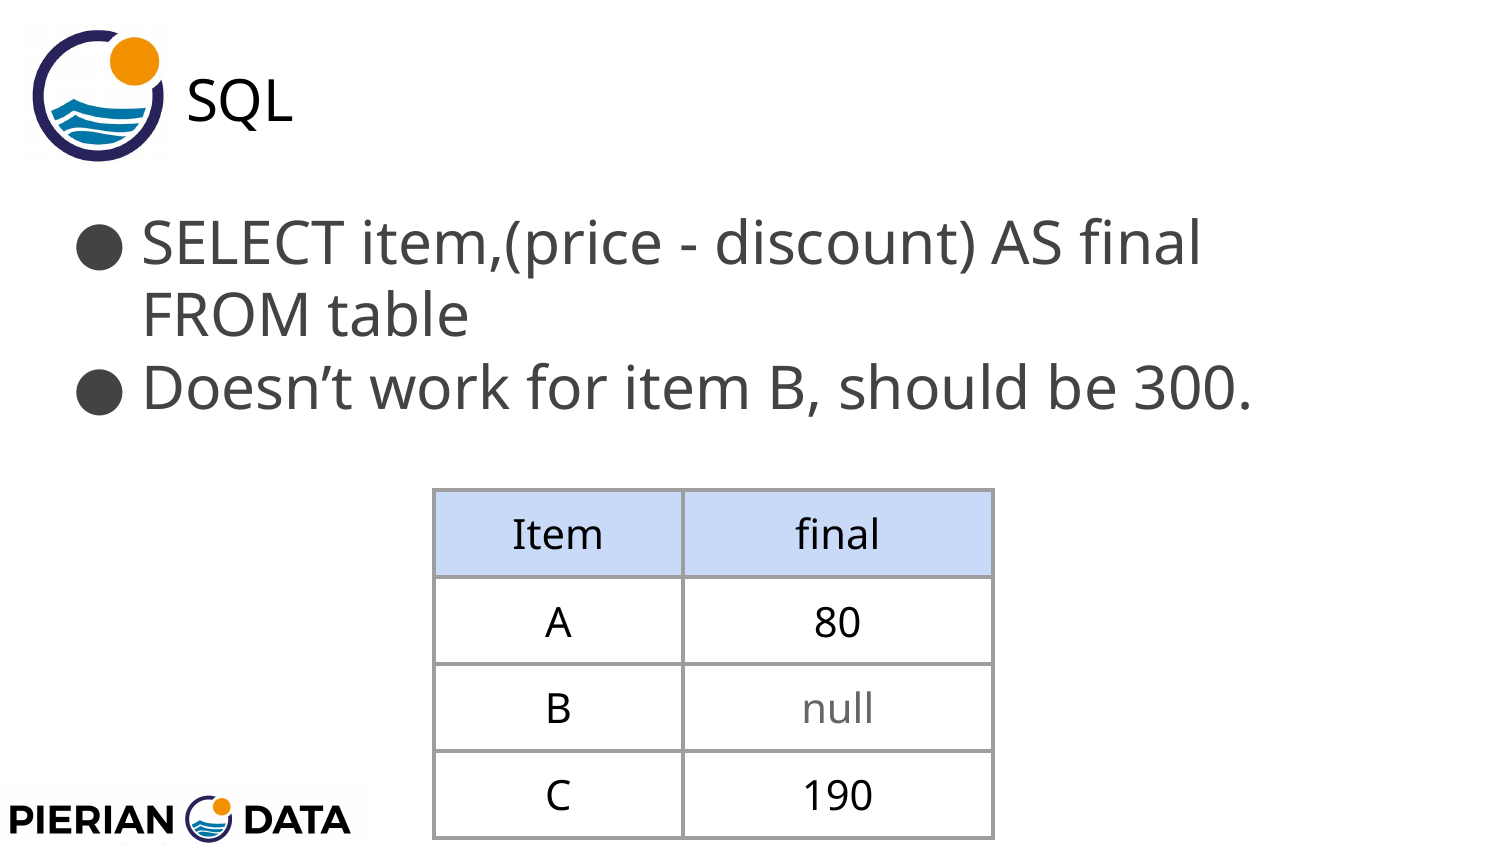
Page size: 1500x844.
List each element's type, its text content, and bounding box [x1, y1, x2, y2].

picture [24, 24, 172, 167]
table_header final [685, 492, 991, 575]
table_cell 190 [685, 753, 991, 836]
table_cell 80 [685, 579, 991, 662]
title SQL [176, 48, 1449, 143]
picture [0, 787, 368, 844]
table_cell C [436, 753, 681, 836]
table_cell null [685, 666, 991, 749]
table_cell A [436, 579, 681, 662]
list SELECT item,(price - discount) AS final FROM table Doesn’t work for item B, should be 300. [51, 189, 1476, 750]
table_header Item [436, 492, 681, 575]
table_cell B [436, 666, 681, 749]
